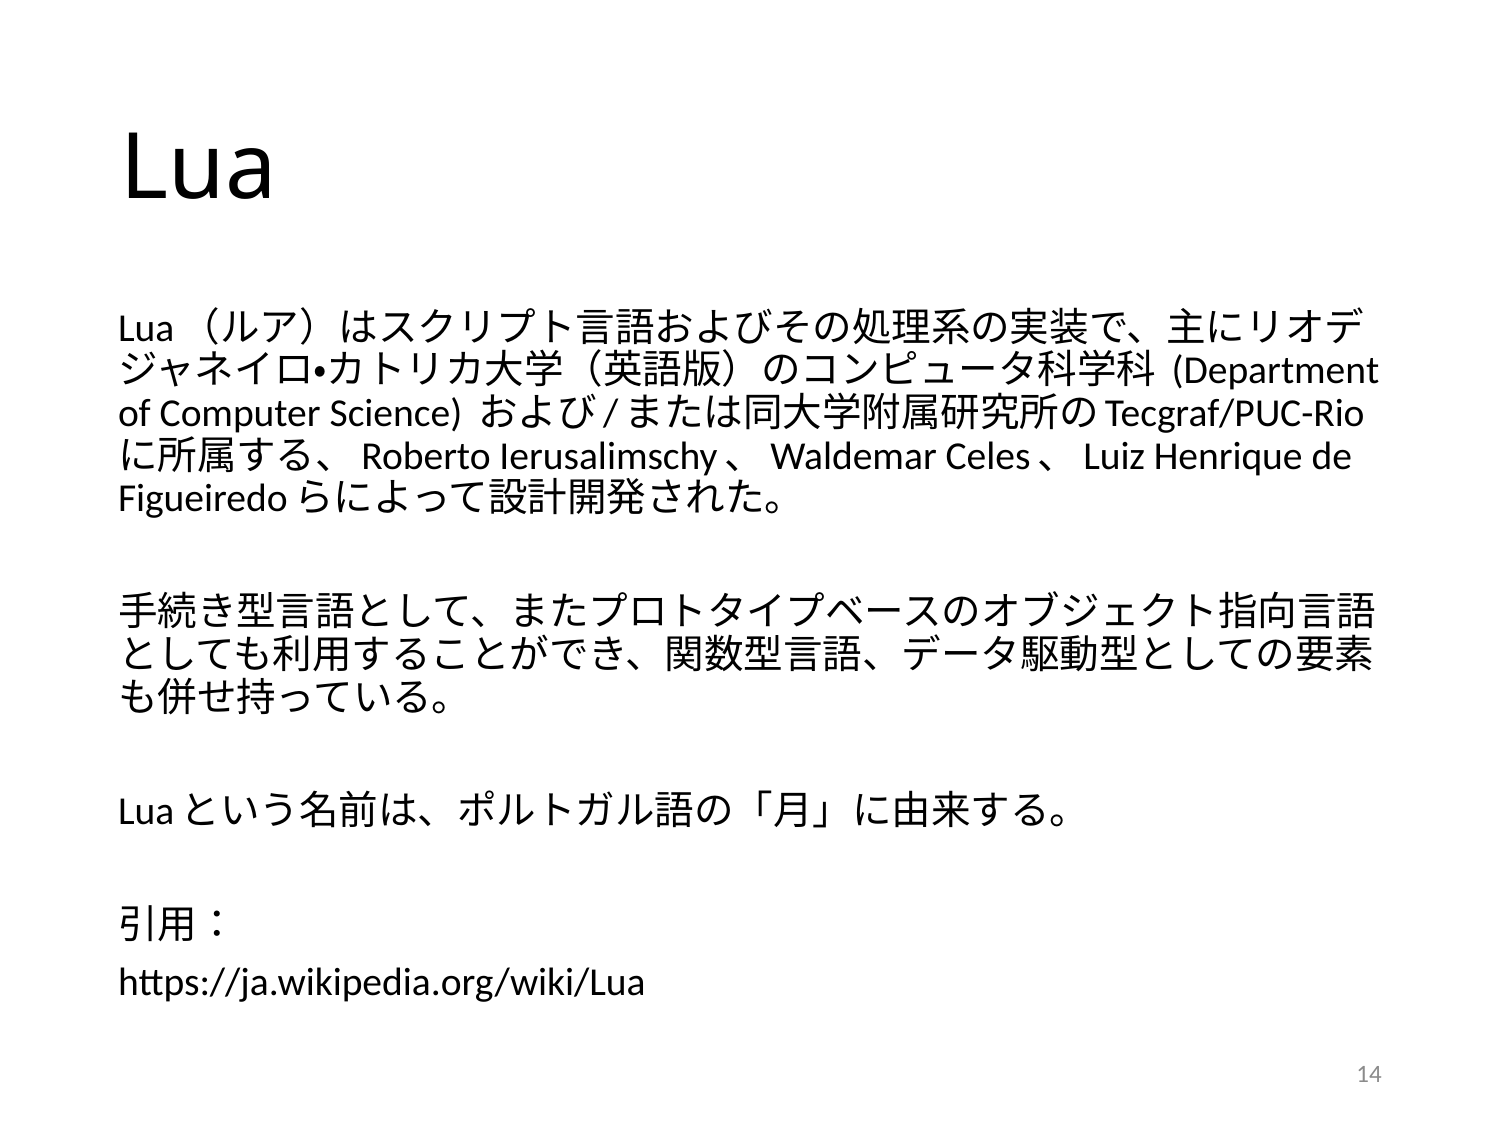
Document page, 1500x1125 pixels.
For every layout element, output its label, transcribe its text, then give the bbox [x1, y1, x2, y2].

slide_number 14 [1059, 1042, 1397, 1103]
title Lua [105, 59, 1400, 278]
list Lua（ルア）はスクリプト言語およびその処理系の実装で、主にリオデジャネイロ・カトリカ大学（英語版）のコンピュータ科学科 (Department of Computer Science) および/または同大学附属研究所のTecgraf/PUC-Rioに所属する、Roberto Ierusalimschy、Waldemar Celes、Luiz Henrique de Figueiredoらによって設計開発された。 手続き型言語として、またプロトタイプベースのオブジェクト指向言語としても利用することができ、関数型言語、データ駆動型としての要素も併せ持っている。 Luaという名前は、ポルトガル語の「月」に由来する。 引用： https://ja.wikipedia.org/wiki/Lua [103, 299, 1397, 1014]
